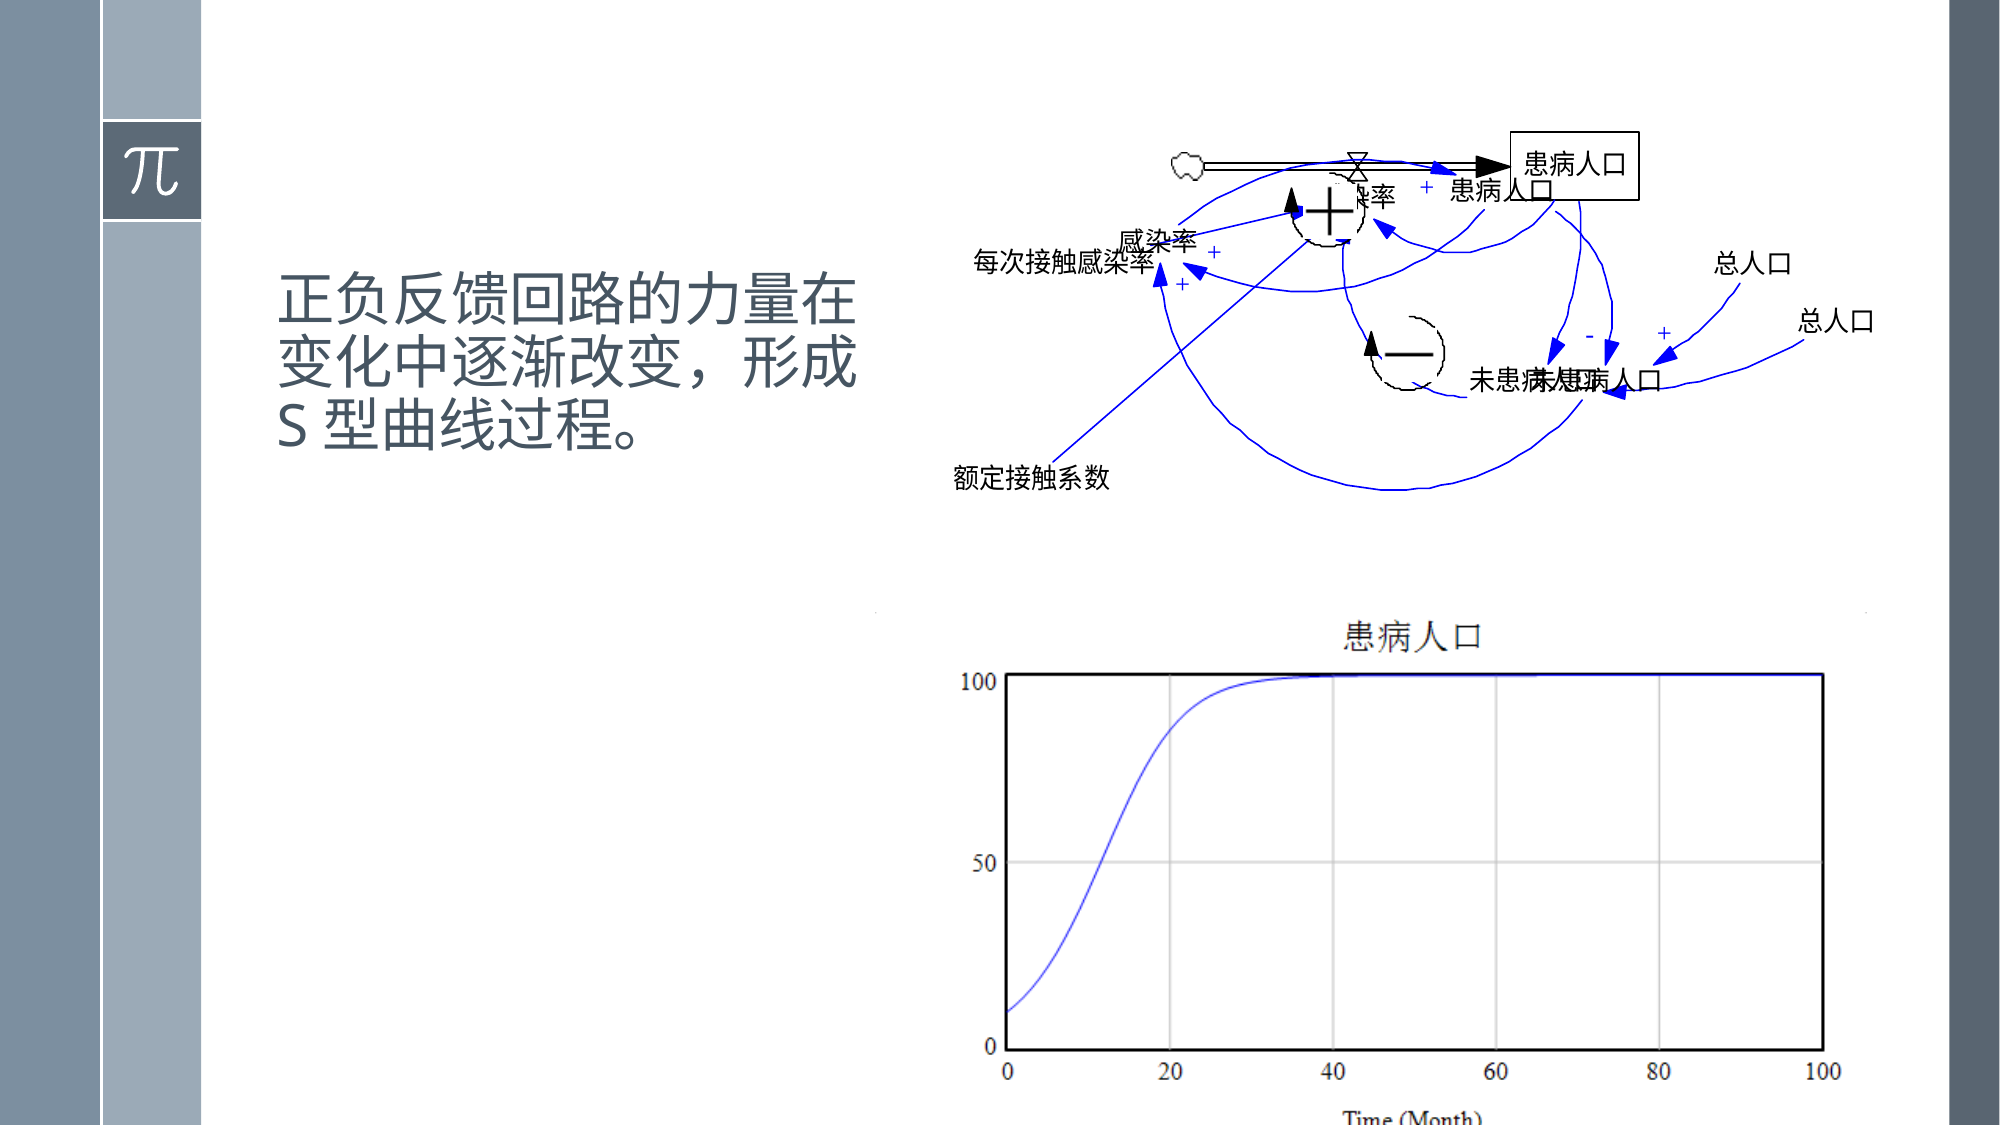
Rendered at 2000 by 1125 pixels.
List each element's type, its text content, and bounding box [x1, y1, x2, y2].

list 正负反馈回路的力量在变化中逐渐改变，形成S型曲线过程。 [261, 262, 876, 1013]
picture [875, 612, 1867, 1125]
picture [940, 42, 1964, 539]
